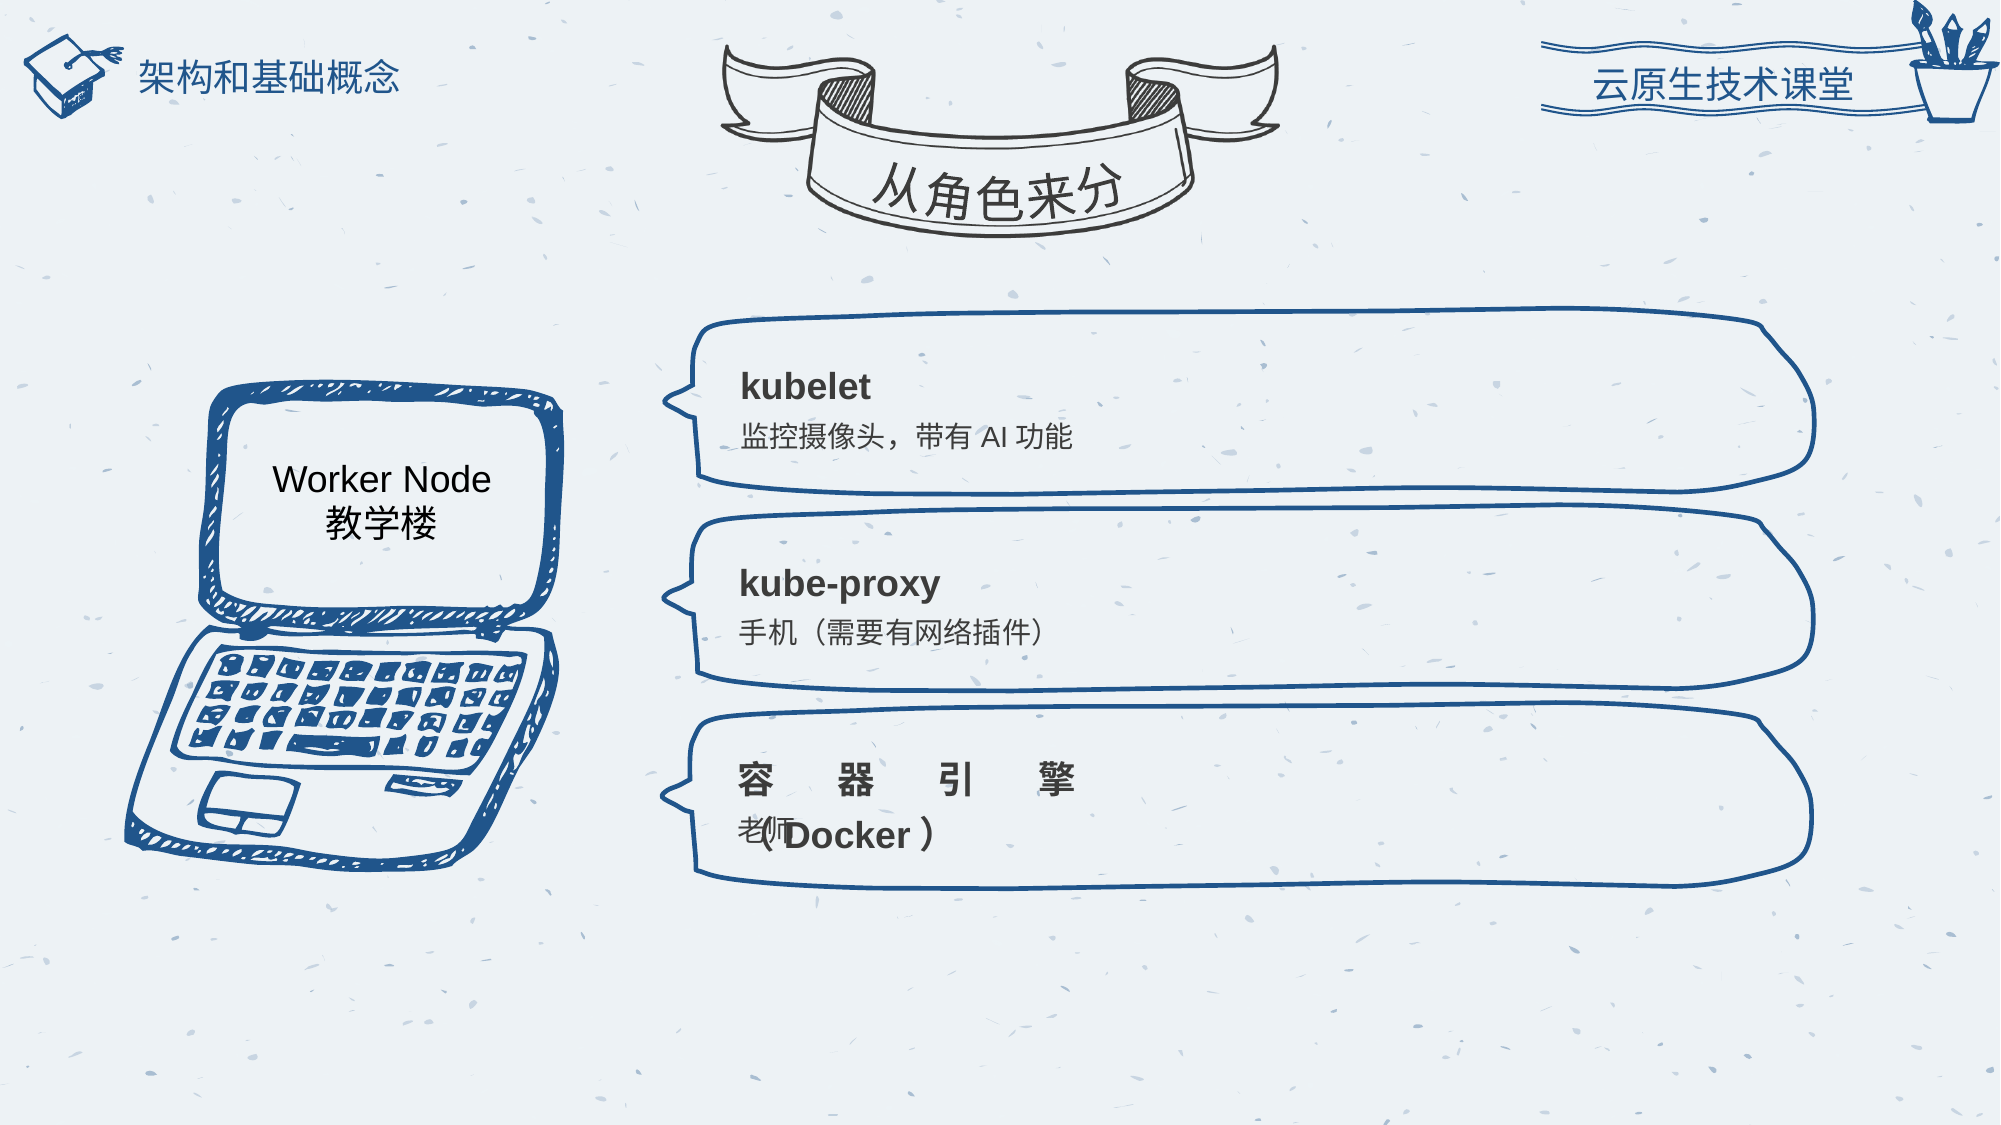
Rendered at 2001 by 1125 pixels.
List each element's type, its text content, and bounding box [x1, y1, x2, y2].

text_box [662, 702, 1812, 889]
text_box 架构和基础概念 [124, 46, 509, 106]
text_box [663, 504, 1814, 691]
picture [720, 44, 1280, 239]
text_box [664, 308, 1815, 495]
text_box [1541, 0, 2000, 125]
text_box [23, 33, 124, 120]
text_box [122, 378, 565, 874]
